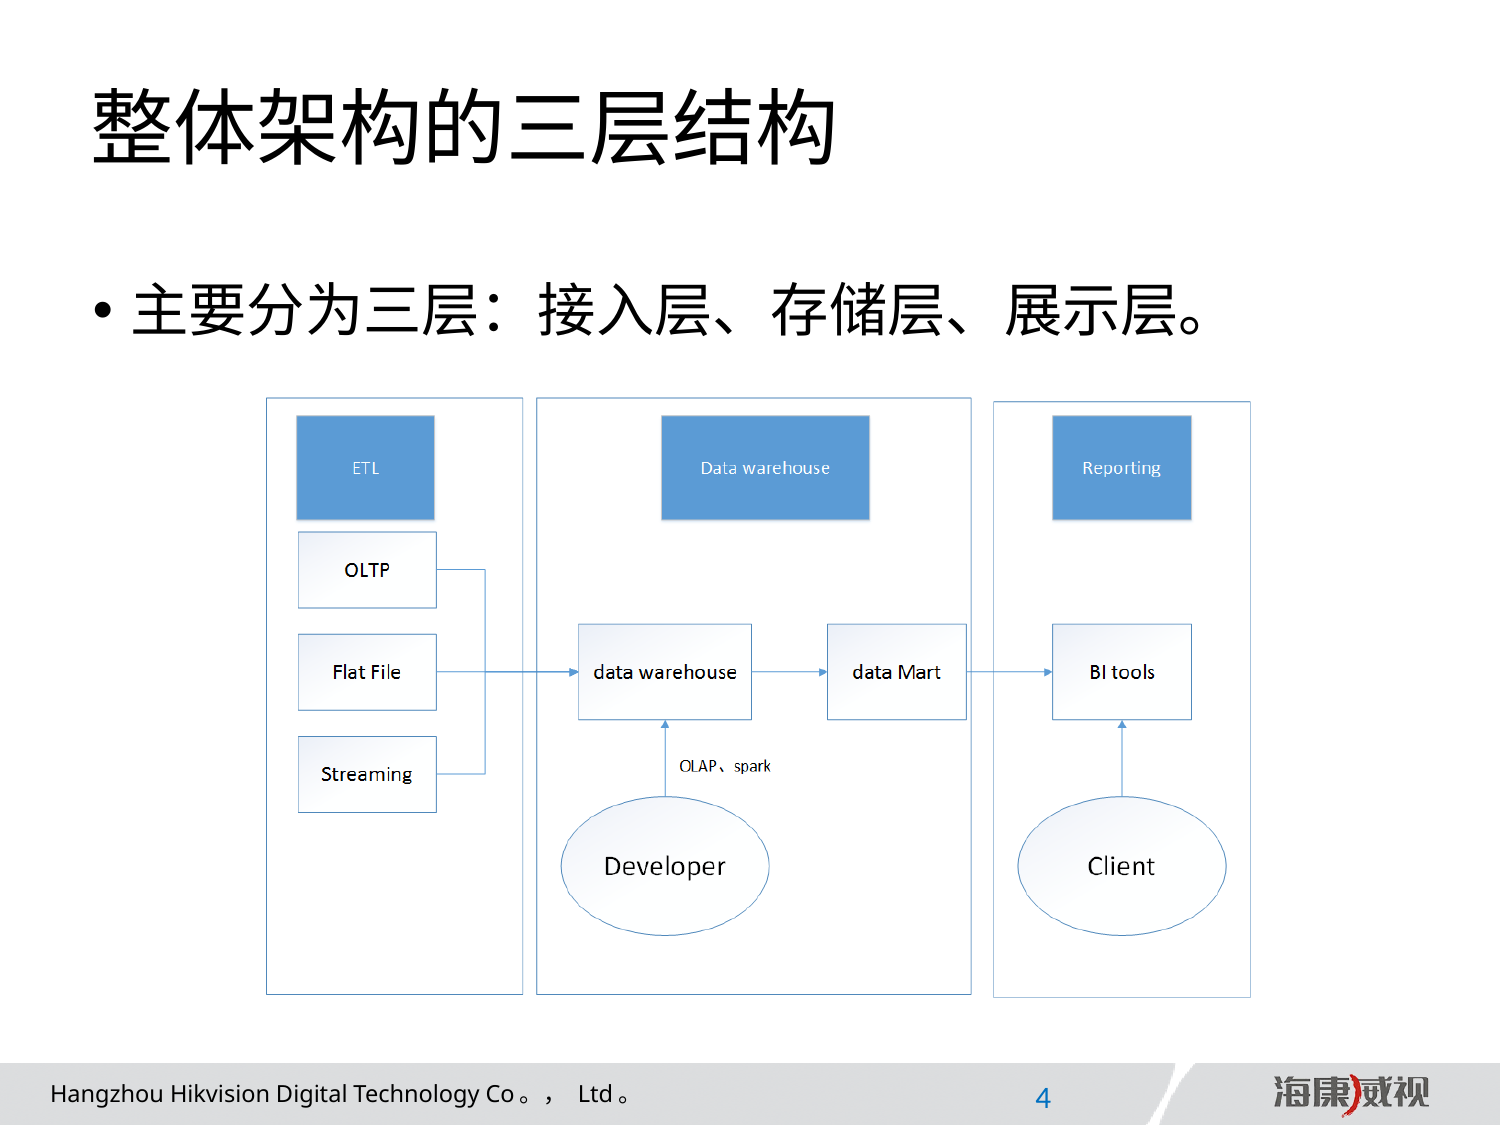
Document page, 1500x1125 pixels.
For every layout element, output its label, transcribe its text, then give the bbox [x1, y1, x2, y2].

picture [265, 397, 1251, 998]
picture [0, 1063, 1500, 1125]
title 整体架构的三层结构 [75, 45, 1425, 219]
list 主要分为三层：接入层、存储层、展示层。 [77, 274, 1416, 1023]
